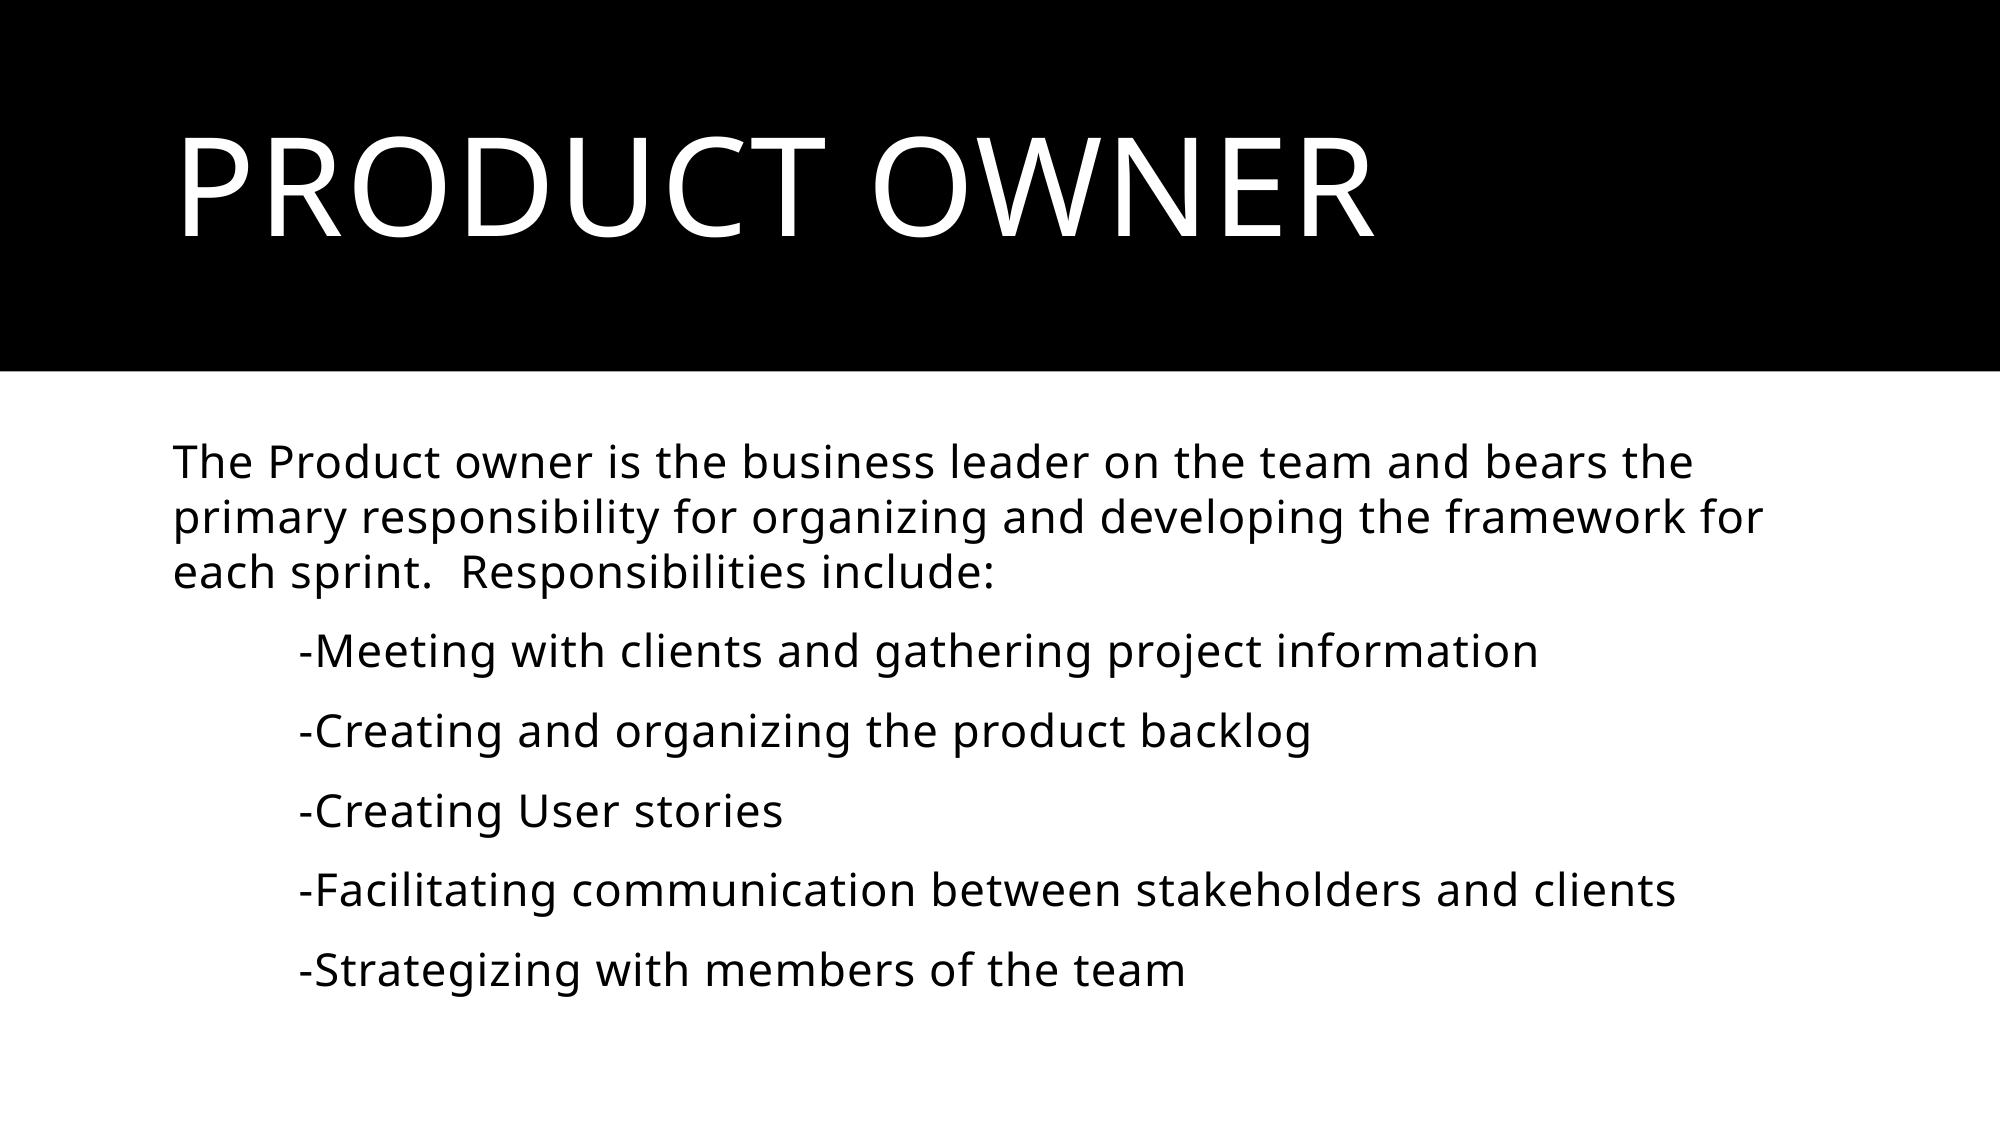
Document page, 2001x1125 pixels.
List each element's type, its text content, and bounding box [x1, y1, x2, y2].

title Product Owner [157, 52, 1842, 332]
list The Product owner is the business leader on the team and bears the primary responsibility for organizing and developing the framework for each sprint. Responsibilities include: -Meeting with clients and gathering project information -Creating and organizing the product backlog -Creating User stories -Facilitating communication between stakeholders and clients -Strategizing with members of the team [157, 424, 1842, 1014]
